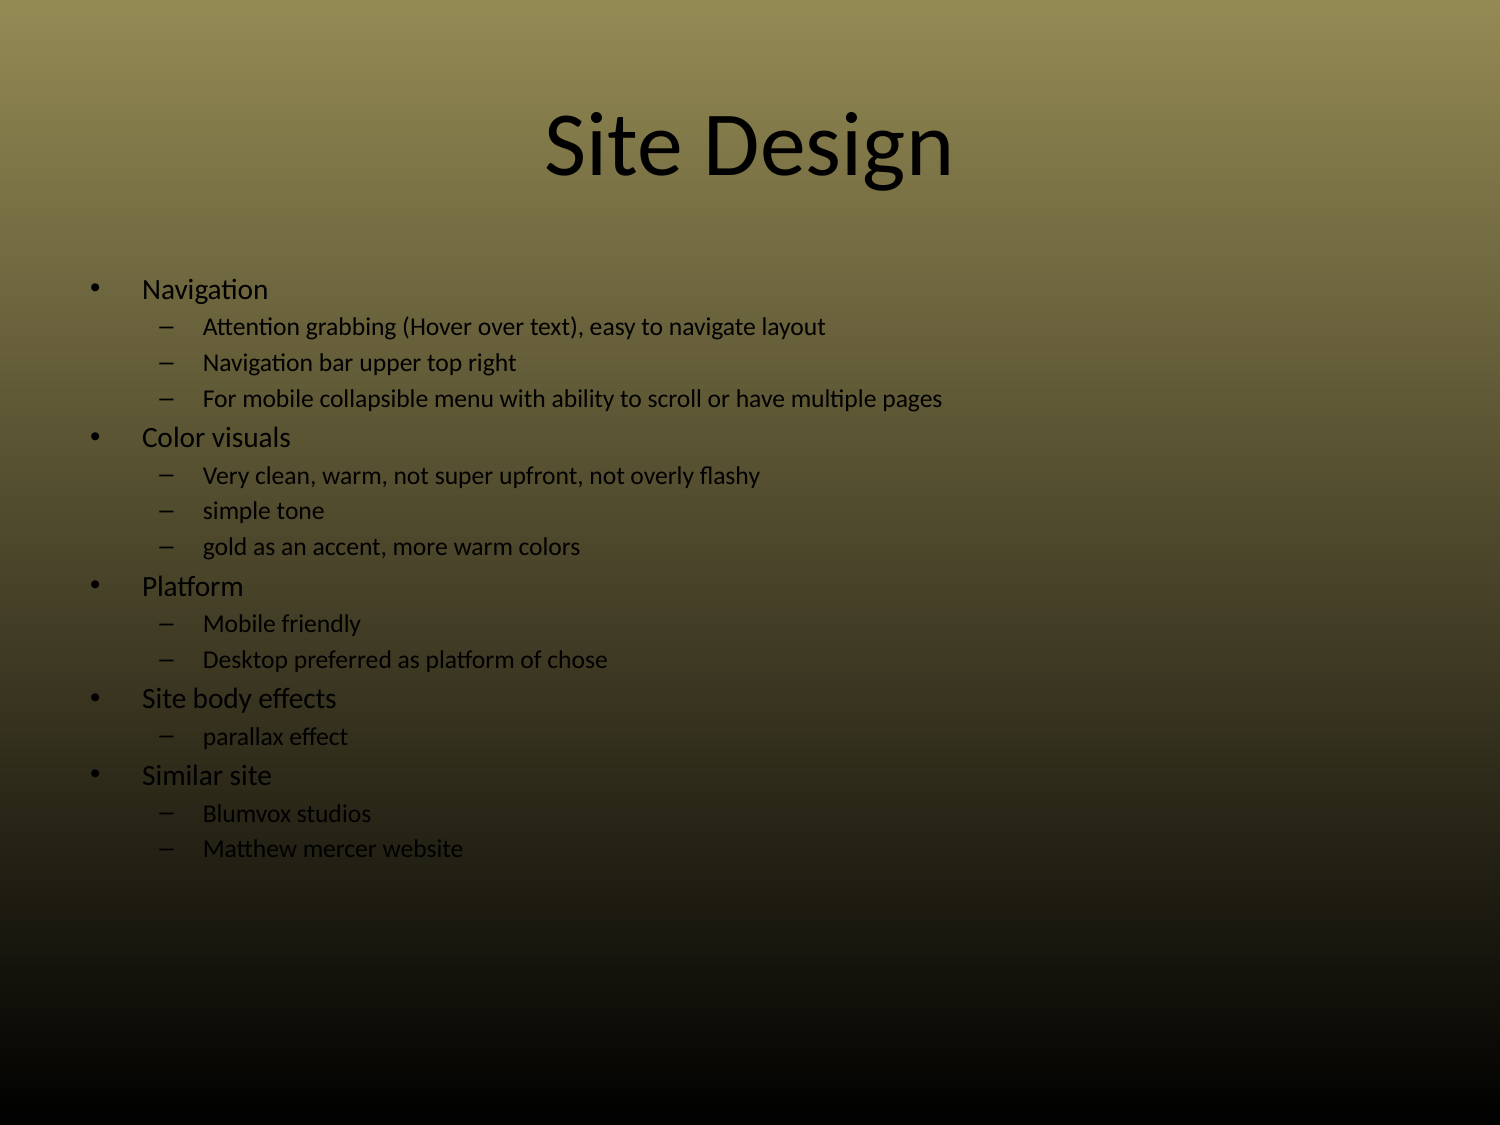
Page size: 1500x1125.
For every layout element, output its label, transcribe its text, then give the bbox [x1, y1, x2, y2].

title Site Design [75, 45, 1425, 233]
list Navigation Attention grabbing (Hover over text), easy to navigate layout Navigation bar upper top right For mobile collapsible menu with ability to scroll or have multiple pages Color visuals Very clean, warm, not super upfront, not overly flashy simple tone gold as an accent, more warm colors Platform Mobile friendly Desktop preferred as platform of chose Site body effects parallax effect Similar site Blumvox studios Matthew mercer website [75, 262, 1425, 875]
